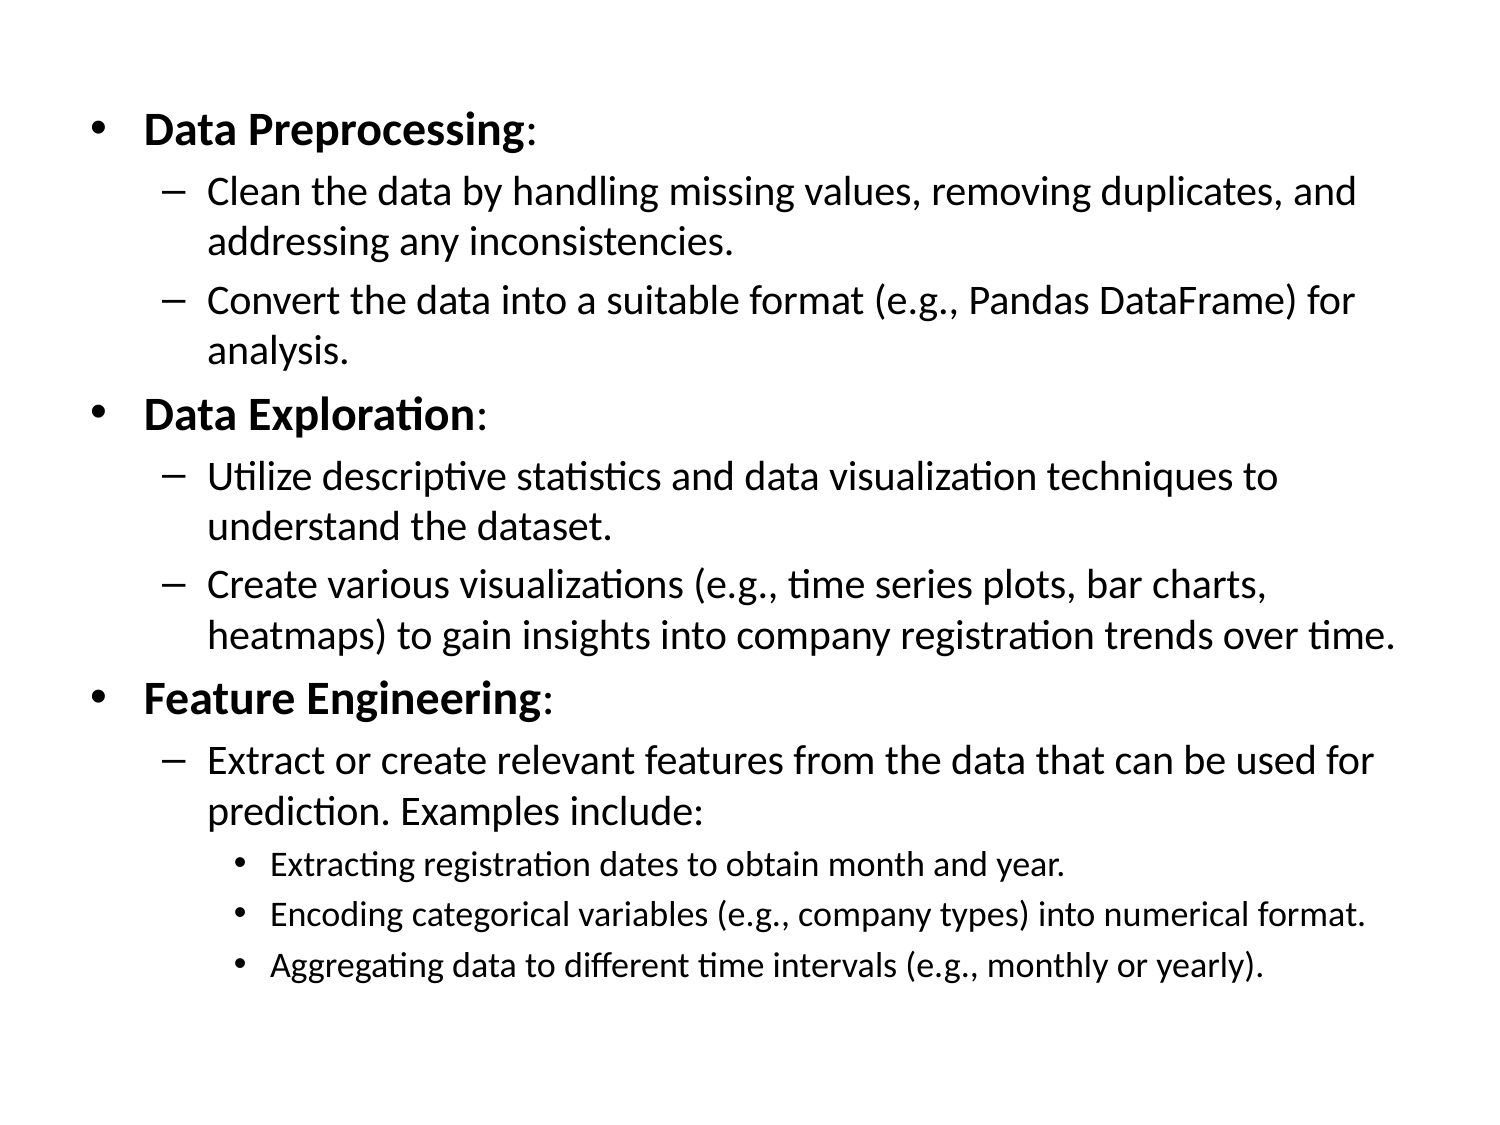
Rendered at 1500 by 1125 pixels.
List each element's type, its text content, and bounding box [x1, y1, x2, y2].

list Data Preprocessing: Clean the data by handling missing values, removing duplicates, and addressing any inconsistencies. Convert the data into a suitable format (e.g., Pandas DataFrame) for analysis. Data Exploration: Utilize descriptive statistics and data visualization techniques to understand the dataset. Create various visualizations (e.g., time series plots, bar charts, heatmaps) to gain insights into company registration trends over time. Feature Engineering: Extract or create relevant features from the data that can be used for prediction. Examples include: Extracting registration dates to obtain month and year. Encoding categorical variables (e.g., company types) into numerical format. Aggregating data to different time intervals (e.g., monthly or yearly). [75, 90, 1425, 1005]
